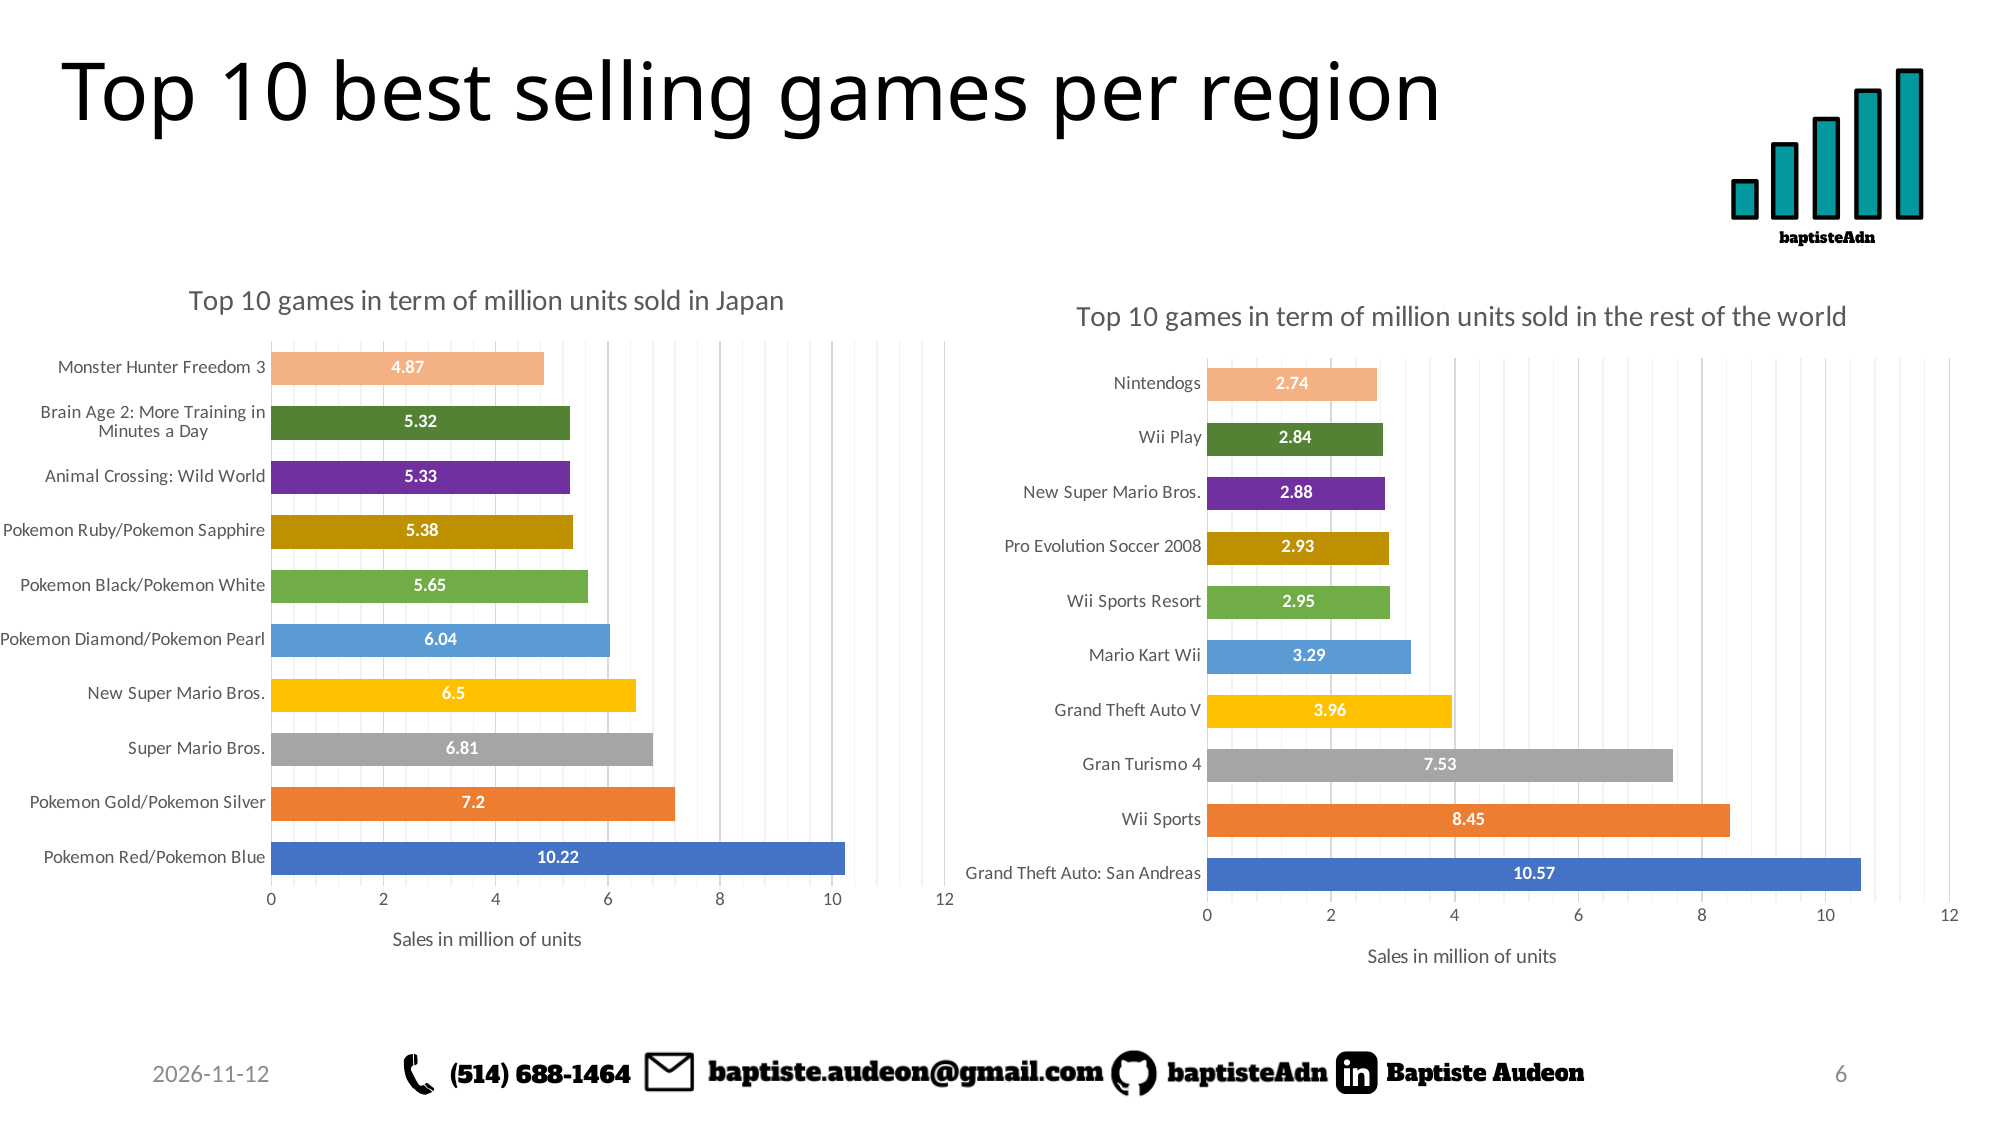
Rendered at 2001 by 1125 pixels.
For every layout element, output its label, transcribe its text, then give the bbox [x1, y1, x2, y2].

picture [588, 1047, 1412, 1098]
title Top 10 best selling games per region [46, 44, 1697, 146]
chart [0, 257, 1980, 999]
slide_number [137, 1042, 588, 1103]
slide_number 6 [1412, 1042, 1863, 1103]
picture [1699, 29, 1955, 273]
